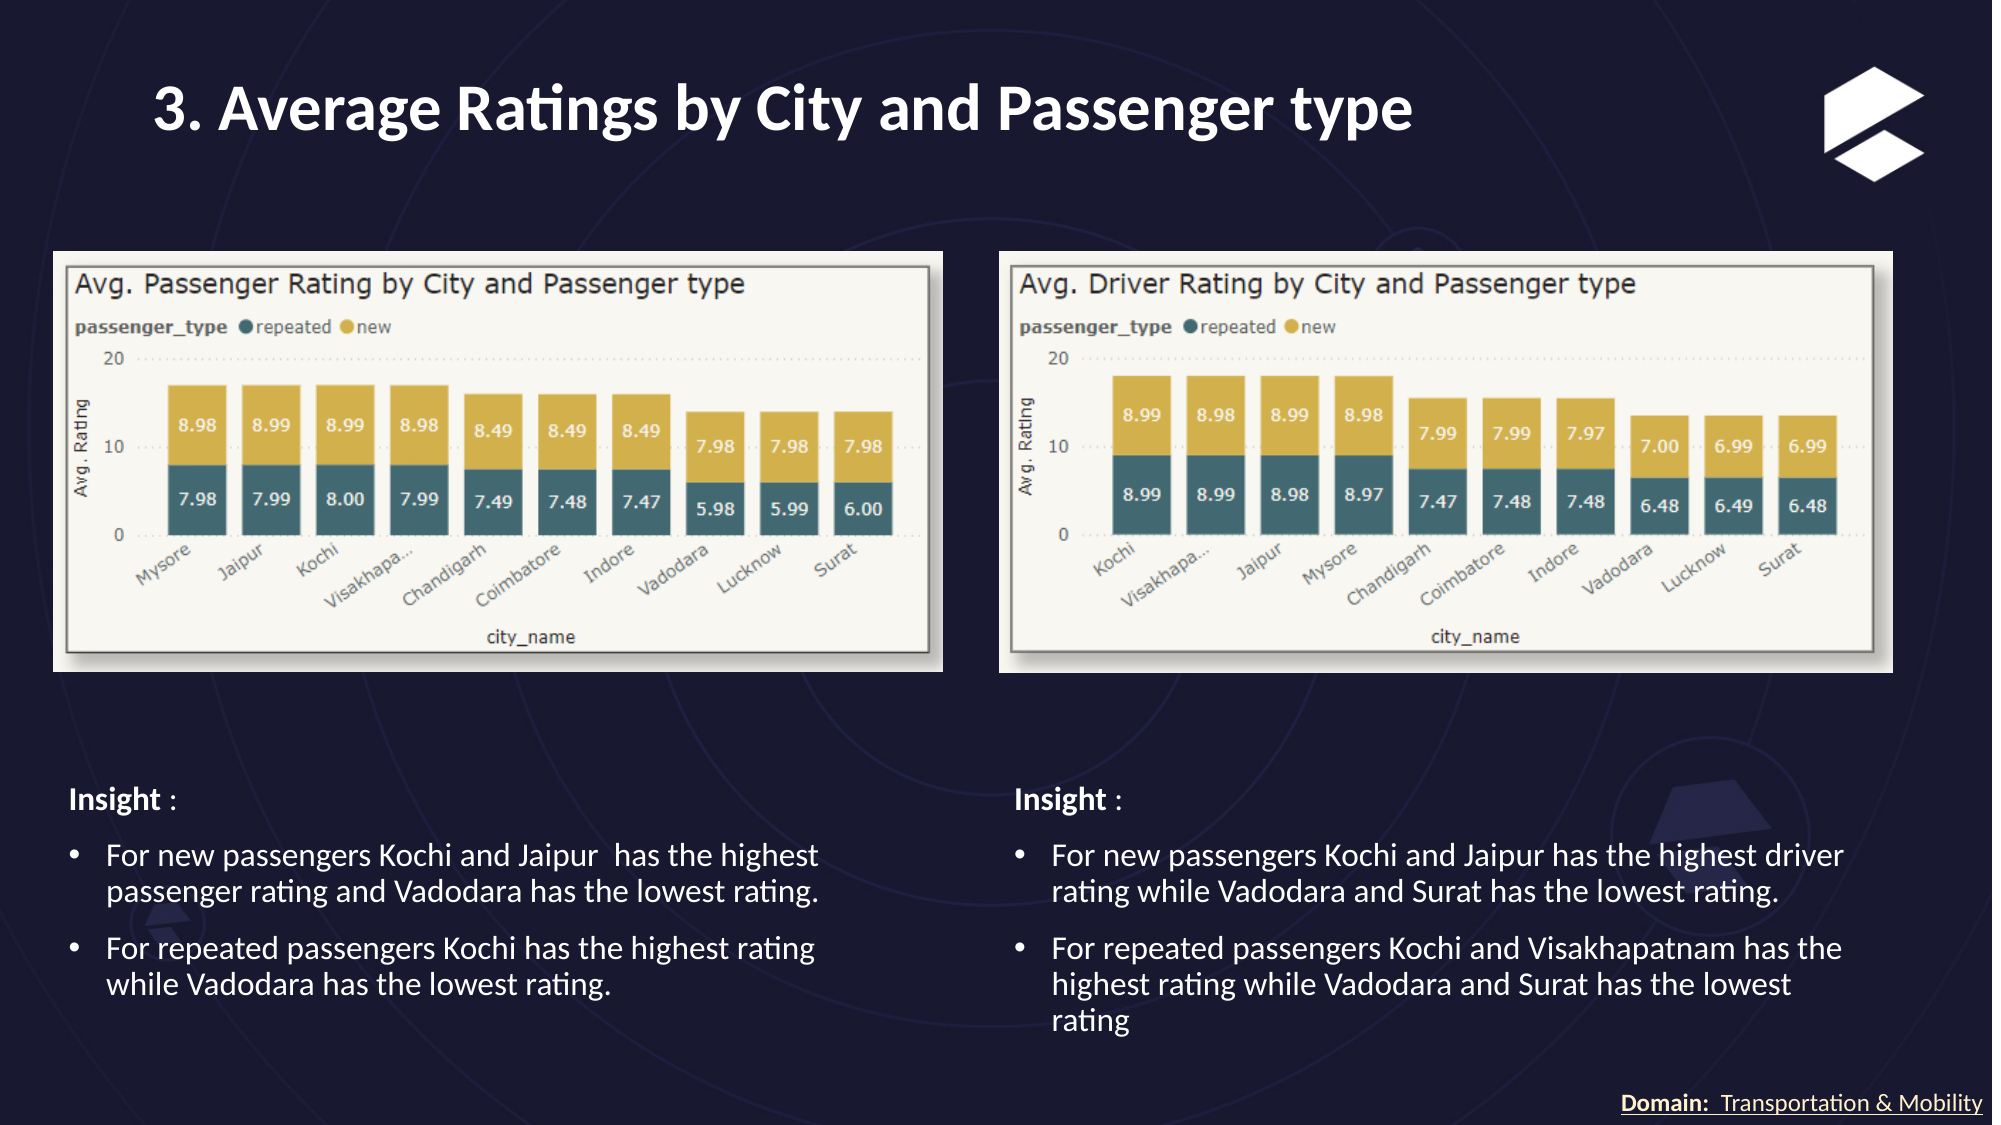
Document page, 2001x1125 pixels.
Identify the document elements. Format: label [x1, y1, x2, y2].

text_box [1992, 1079, 1999, 1125]
picture [0, 0, 1992, 1125]
